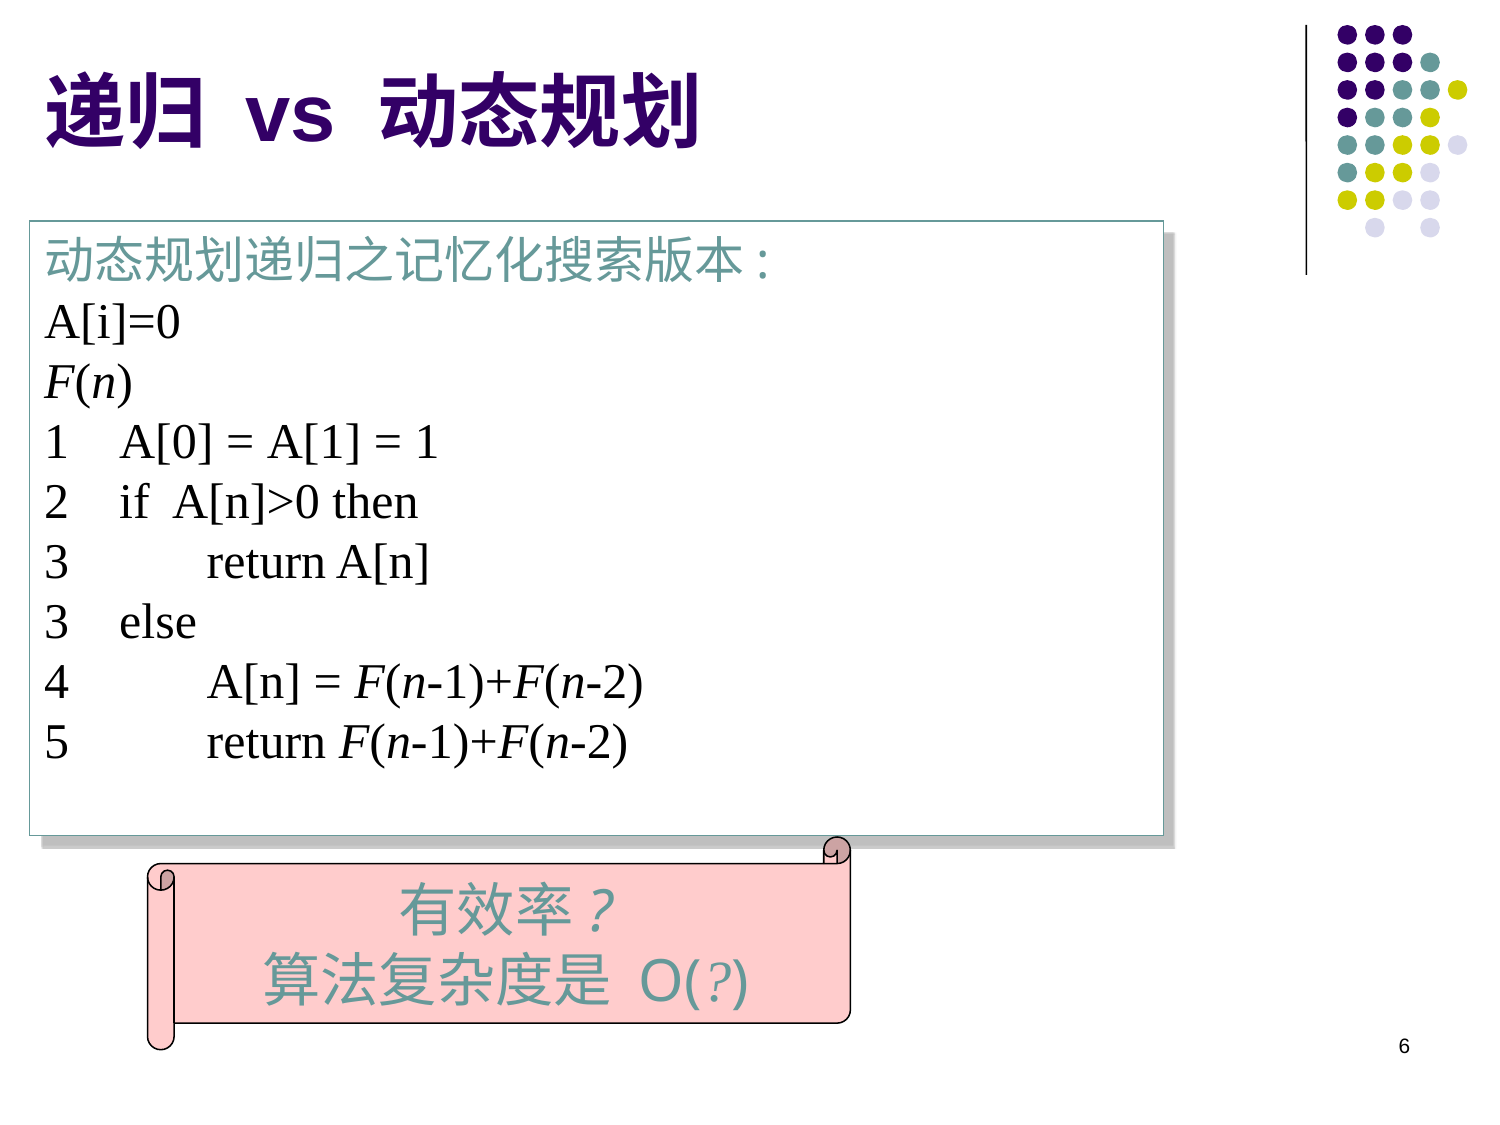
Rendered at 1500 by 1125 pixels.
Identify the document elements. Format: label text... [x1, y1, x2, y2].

text_box 动态规划递归之记忆化搜索版本: A[i]=0 F(n) A[0] = A[1] = 1 if A[n]>0 then return A[n] else A[n] = F(n-1)+F(n-2) return F(n-1)+F(n-2) [29, 220, 1164, 836]
title 递归 vs 动态规划 [29, 31, 1267, 166]
slide_number 6 [1074, 1025, 1425, 1100]
text_box 有效率? 算法复杂度是 O(?) [147, 836, 851, 1050]
